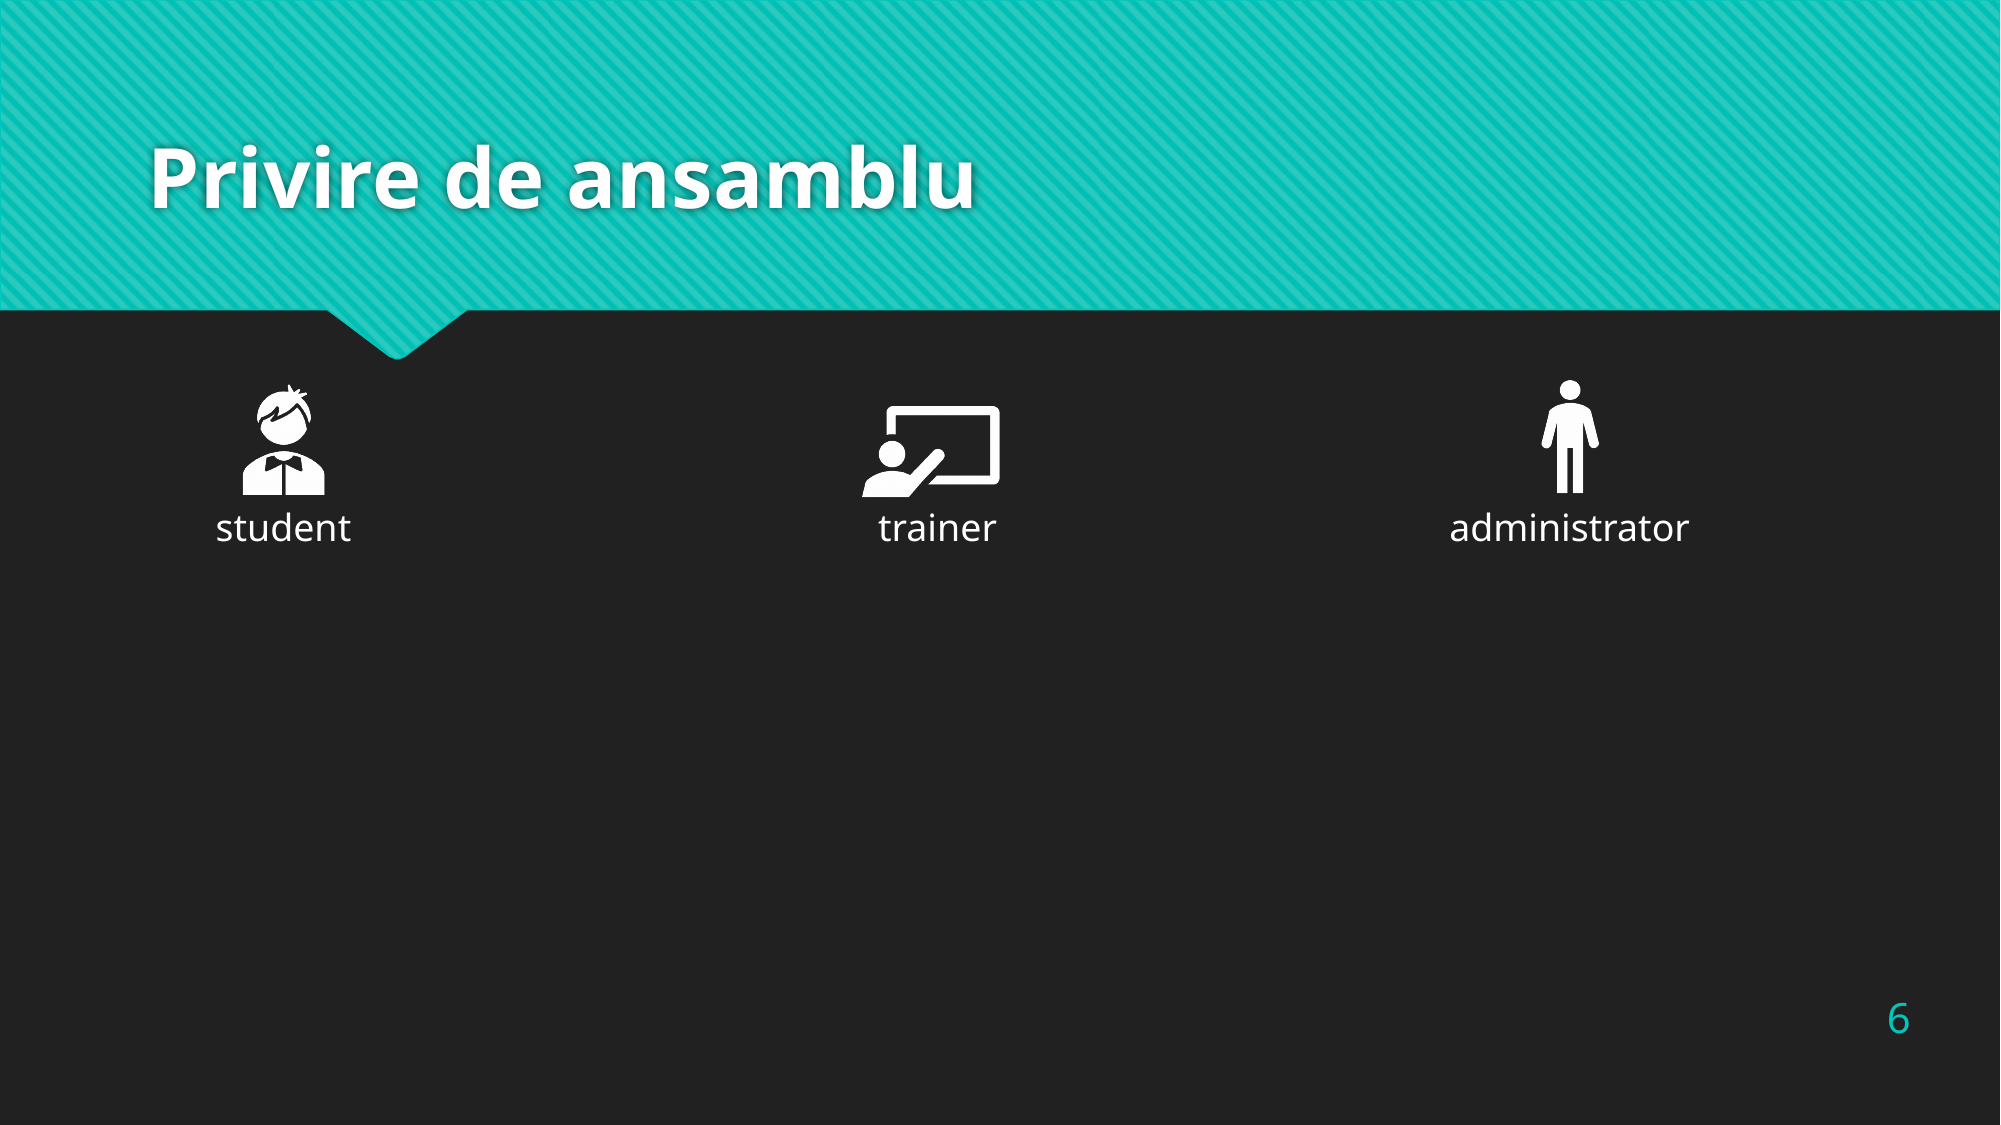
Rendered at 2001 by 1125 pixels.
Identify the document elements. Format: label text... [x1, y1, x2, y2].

slide_number 6 [1751, 970, 1926, 1051]
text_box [854, 376, 1012, 558]
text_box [1434, 376, 1705, 558]
title Privire de ansamblu [132, 73, 1868, 233]
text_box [199, 366, 368, 558]
